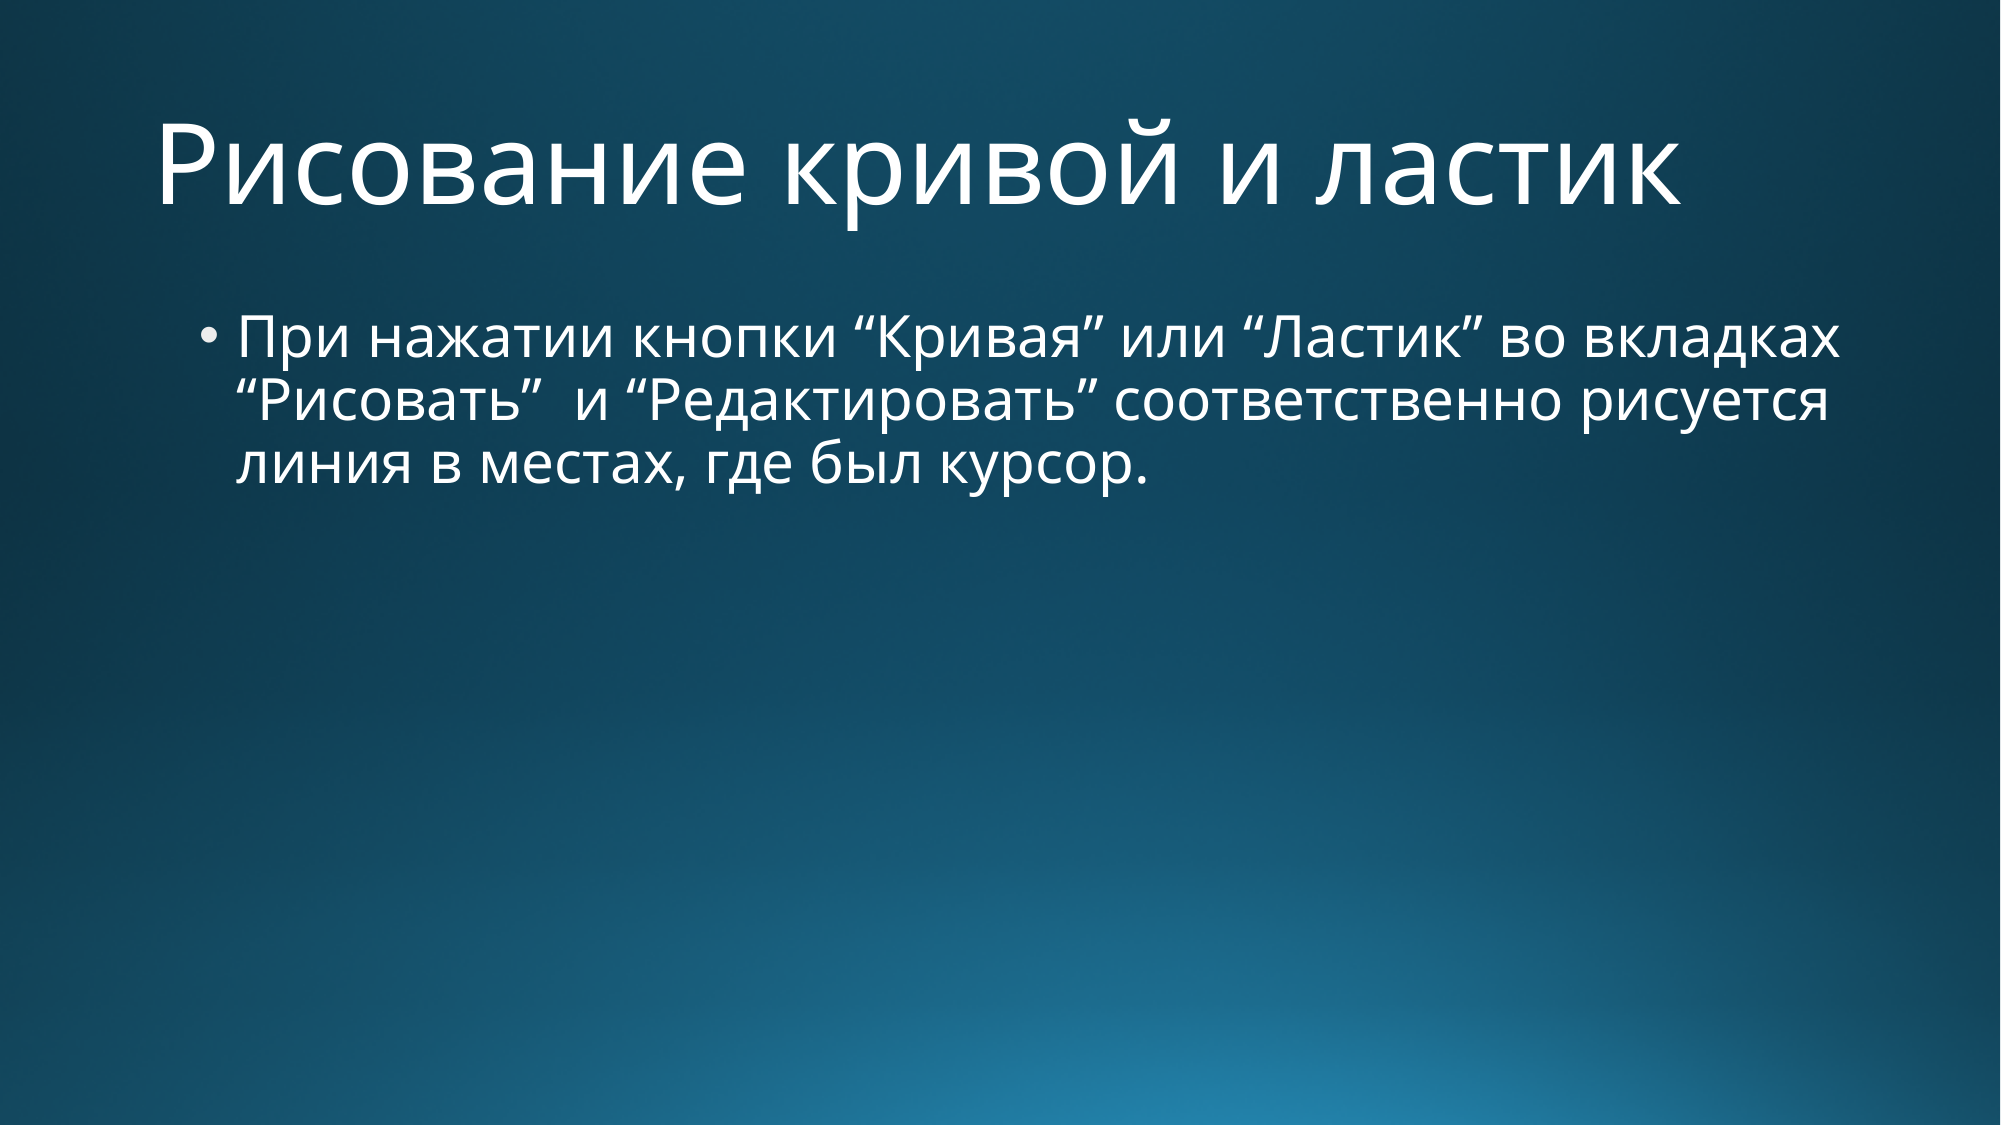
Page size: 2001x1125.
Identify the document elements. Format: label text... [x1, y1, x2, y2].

list При нажатии кнопки “Кривая” или “Ластик” во вкладках “Рисовать” и “Редактировать” соответственно рисуется линия в местах, где был курсор. [183, 299, 1863, 1014]
title Рисование кривой и ластик [137, 59, 1863, 278]
picture [0, 0, 2001, 1125]
